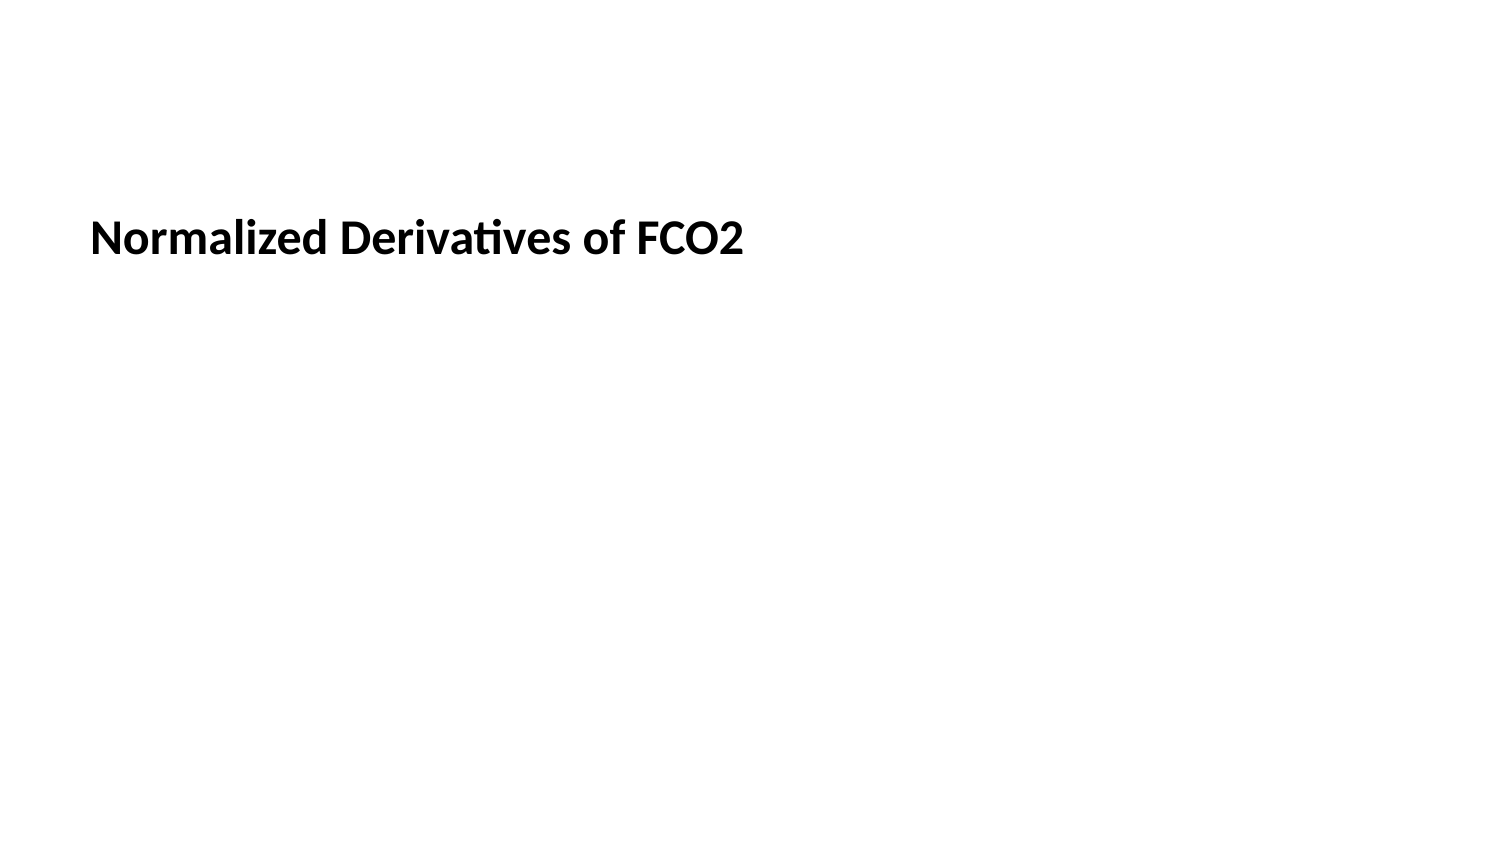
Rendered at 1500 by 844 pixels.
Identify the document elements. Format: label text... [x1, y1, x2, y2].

list Normalized Derivatives of FCO2 [75, 196, 1425, 754]
